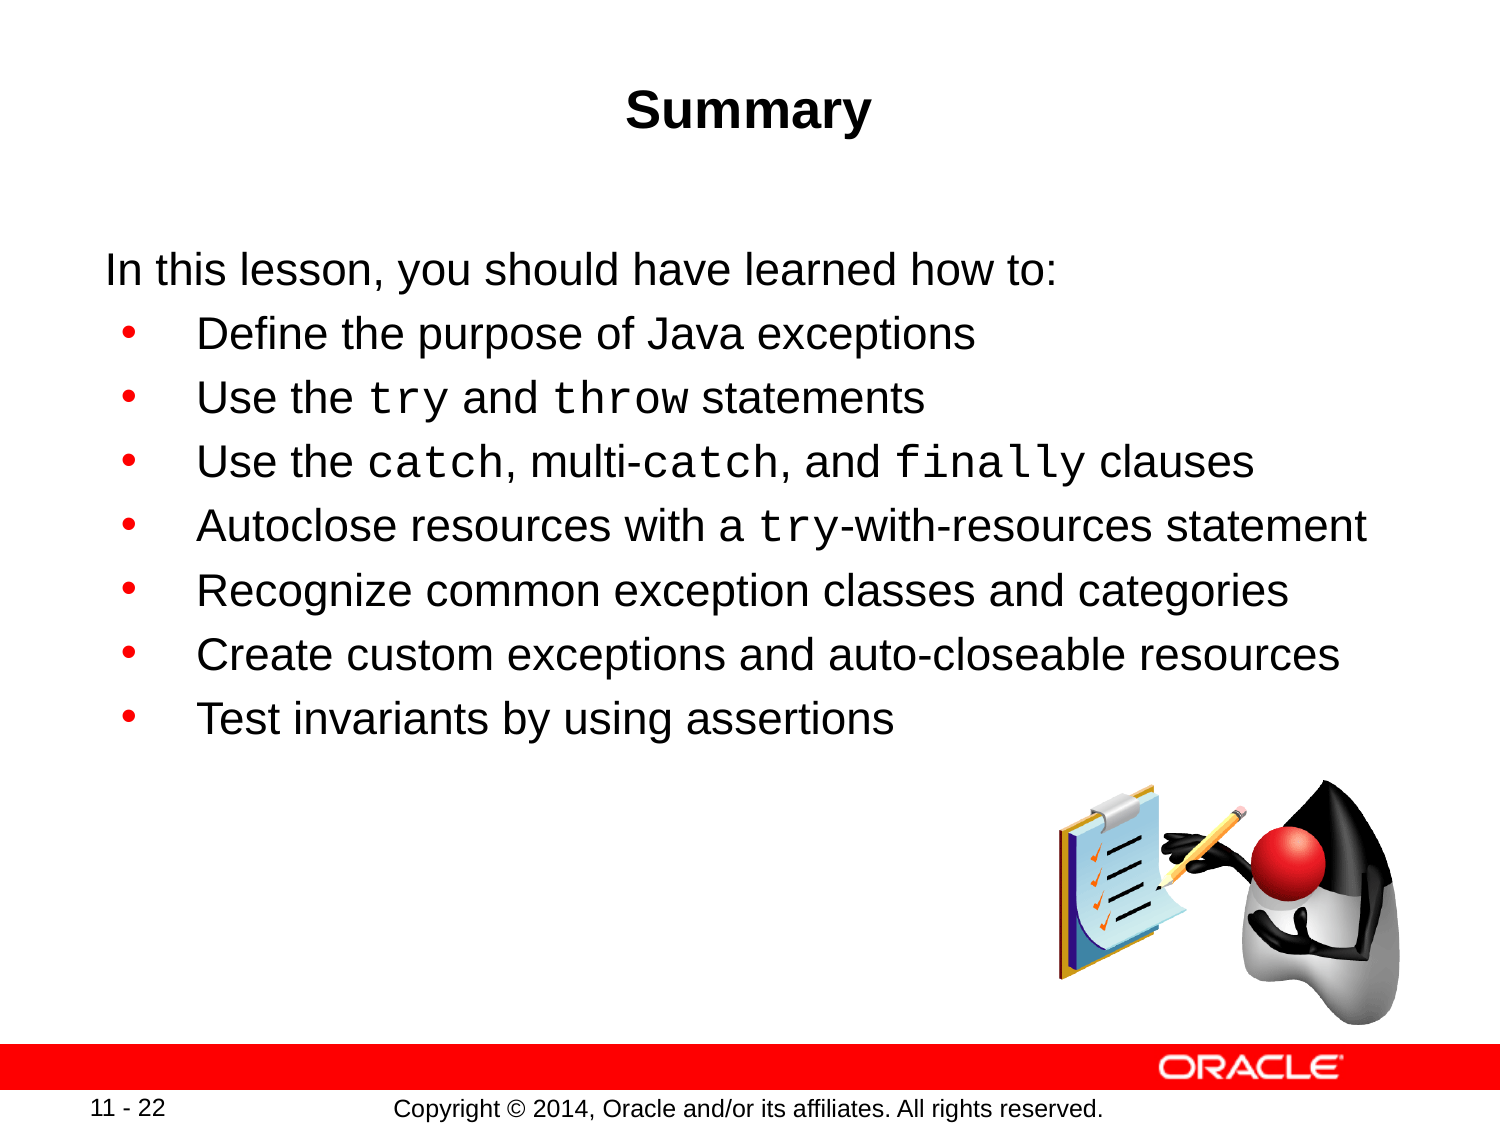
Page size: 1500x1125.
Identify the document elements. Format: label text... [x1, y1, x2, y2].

picture [0, 1044, 1500, 1090]
picture [1059, 779, 1401, 1026]
title Summary [99, 72, 1399, 216]
list In this lesson, you should have learned how to: Define the purpose of Java exceptions Use the try and throw statements Use the catch, multi-catch, and finally clauses Autoclose resources with a try-with-resources statement Recognize common exception classes and categories Create custom exceptions and auto-closeable resources Test invariants by using assertions [99, 237, 1399, 764]
